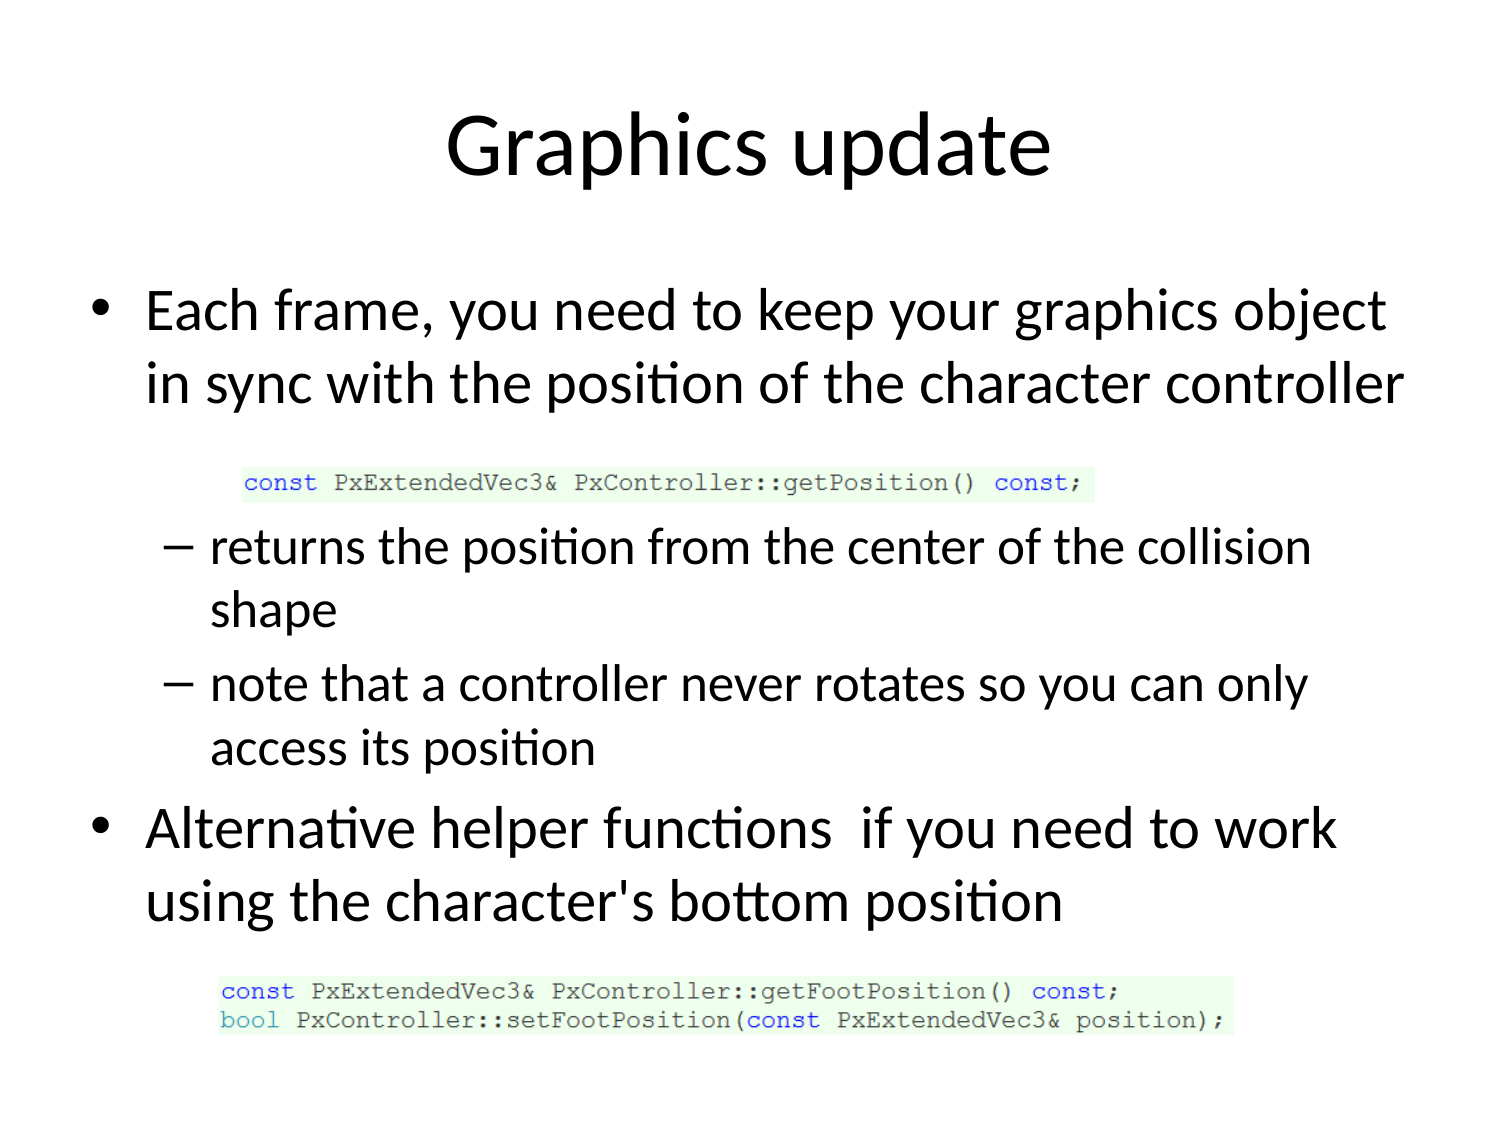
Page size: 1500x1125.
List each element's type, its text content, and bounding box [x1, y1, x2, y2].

list Each frame, you need to keep your graphics object in sync with the position of the character controller returns the position from the center of the collision shape note that a controller never rotates so you can only access its position Alternative helper functions if you need to work using the character's bottom position [75, 262, 1425, 1005]
picture [241, 467, 1095, 504]
title Graphics update [75, 45, 1425, 233]
picture [218, 975, 1234, 1036]
